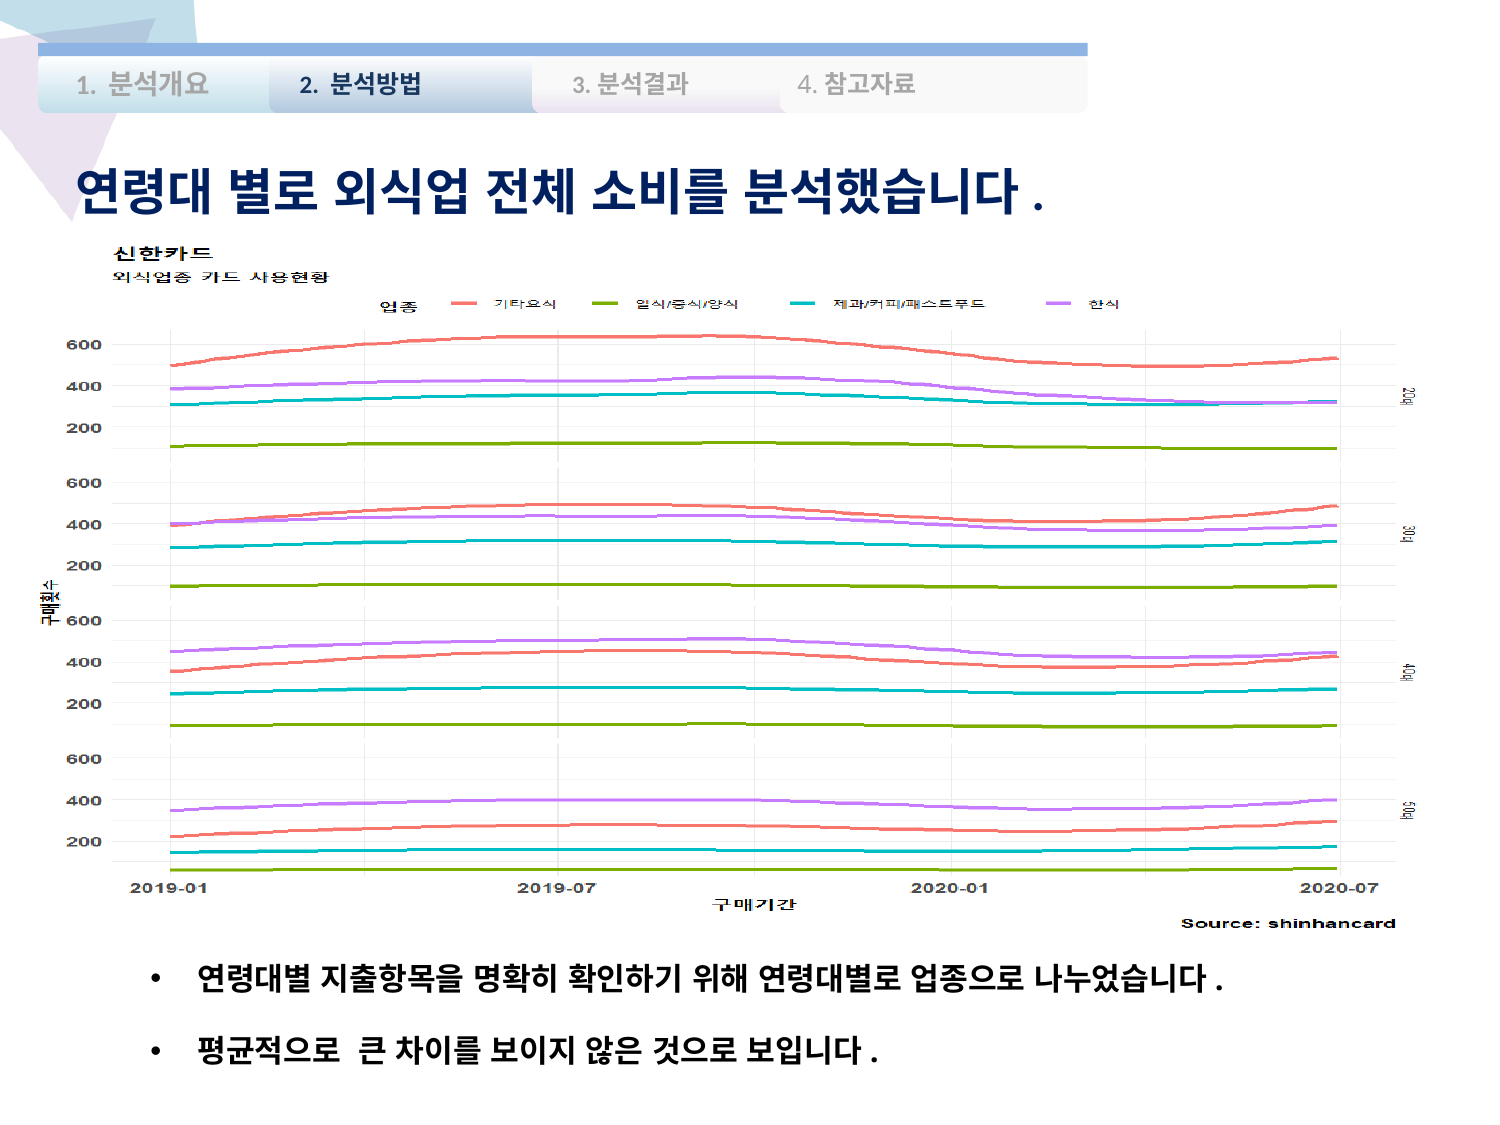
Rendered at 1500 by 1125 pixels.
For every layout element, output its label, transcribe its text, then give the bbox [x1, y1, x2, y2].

picture [0, 0, 1500, 1125]
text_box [37, 42, 1088, 114]
title 연령대 별로 외식업 전체 소비를 분석했습니다. [60, 149, 1340, 232]
text_box 연령대별 지출항목을 명확히 확인하기 위해 연령대별로 업종으로 나누었습니다. 평균적으로 큰 차이를 보이지 않은 것으로 보입니다. [135, 948, 1335, 1077]
